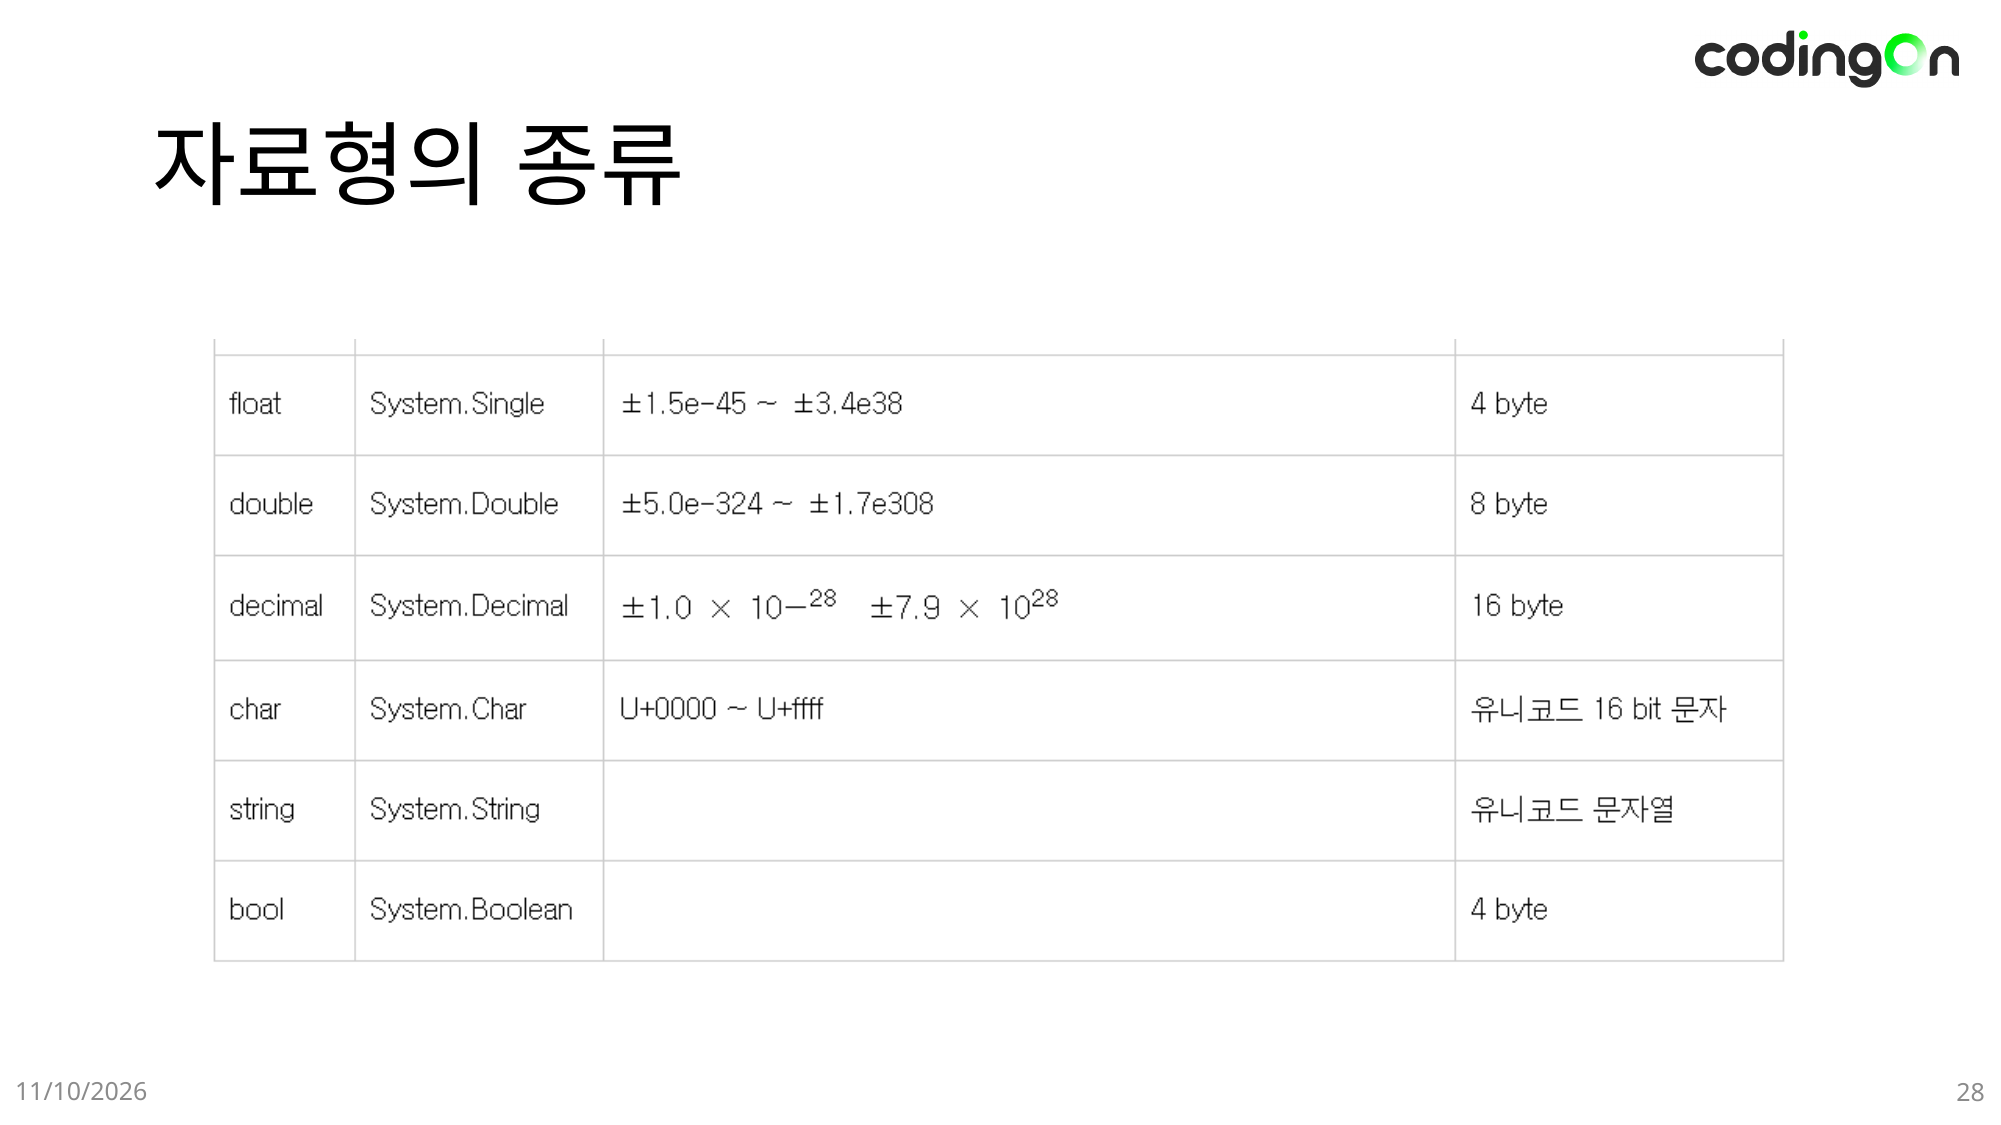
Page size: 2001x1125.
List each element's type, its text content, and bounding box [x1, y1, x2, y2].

slide_number 28 [1550, 1063, 2000, 1124]
title 자료형의 종류 [137, 59, 1863, 278]
picture [1695, 30, 1959, 88]
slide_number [0, 1062, 450, 1123]
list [202, 339, 1797, 973]
